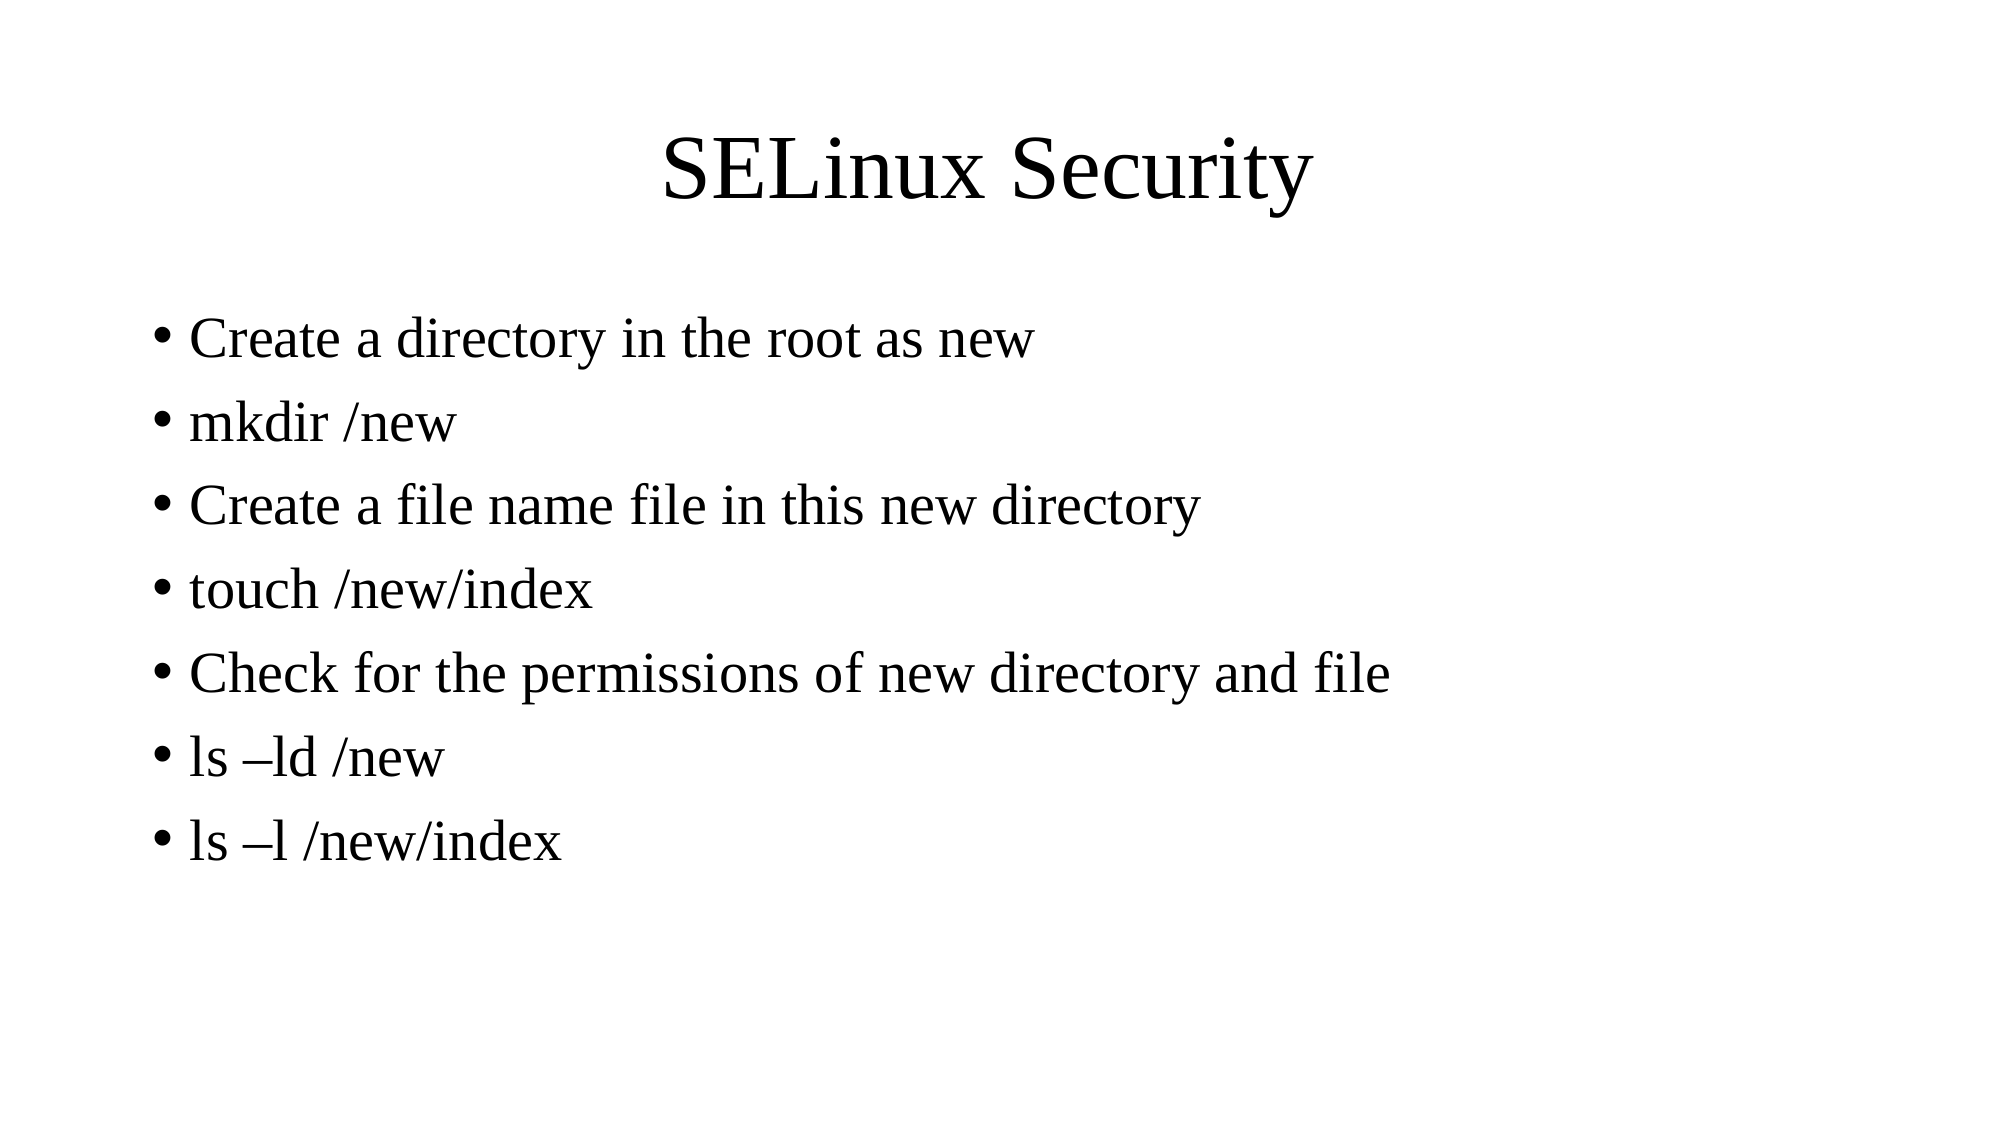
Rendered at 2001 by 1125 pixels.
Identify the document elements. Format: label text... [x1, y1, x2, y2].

title SELinux Security [137, 59, 1863, 278]
list Create a directory in the root as new mkdir /new Create a file name file in this new directory touch /new/index Check for the permissions of new directory and file ls –ld /new ls –l /new/index [137, 299, 1863, 1014]
